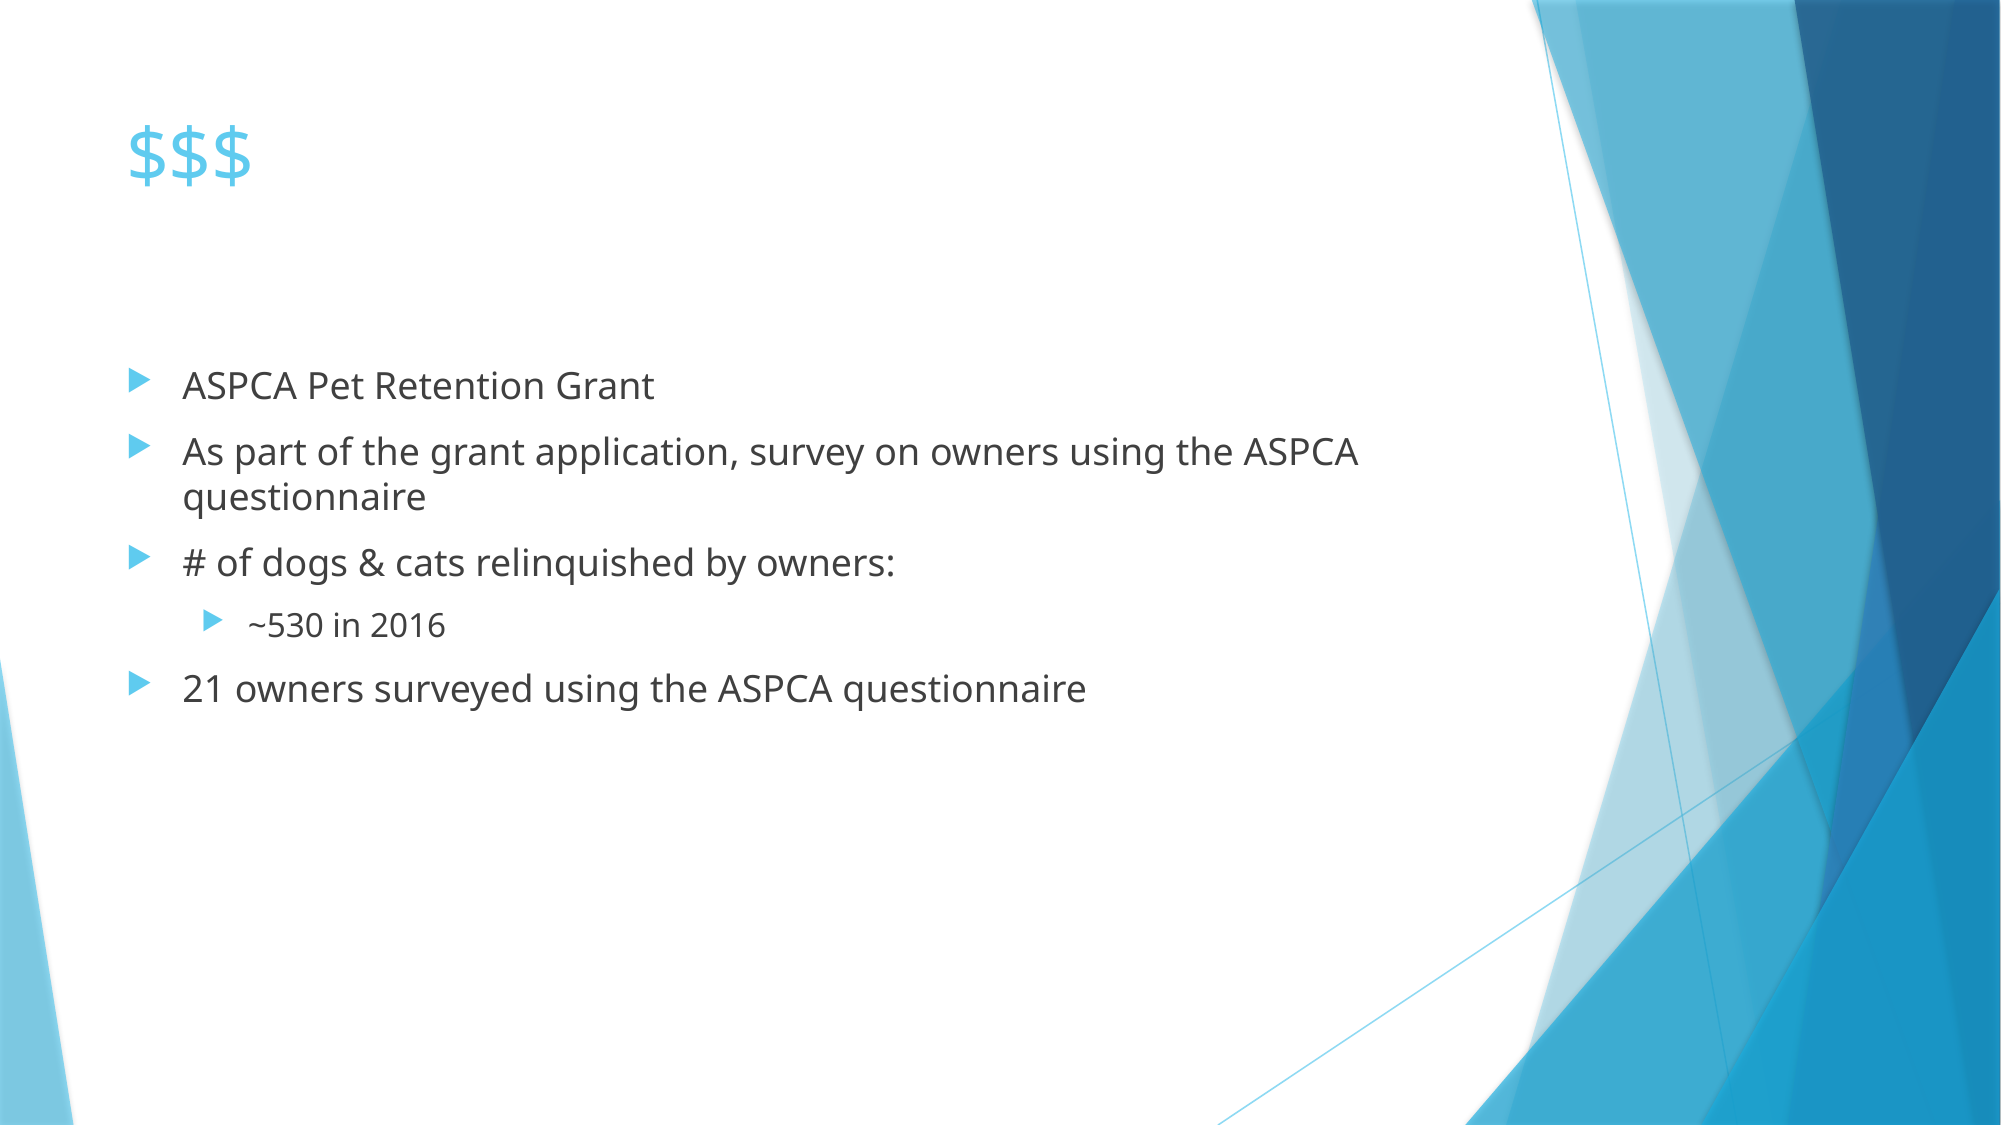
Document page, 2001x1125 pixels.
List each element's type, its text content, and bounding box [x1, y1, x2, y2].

list ASPCA Pet Retention Grant As part of the grant application, survey on owners using the ASPCA questionnaire # of dogs & cats relinquished by owners: ~530 in 2016 21 owners surveyed using the ASPCA questionnaire [111, 354, 1522, 992]
title $$$ [111, 99, 1522, 317]
